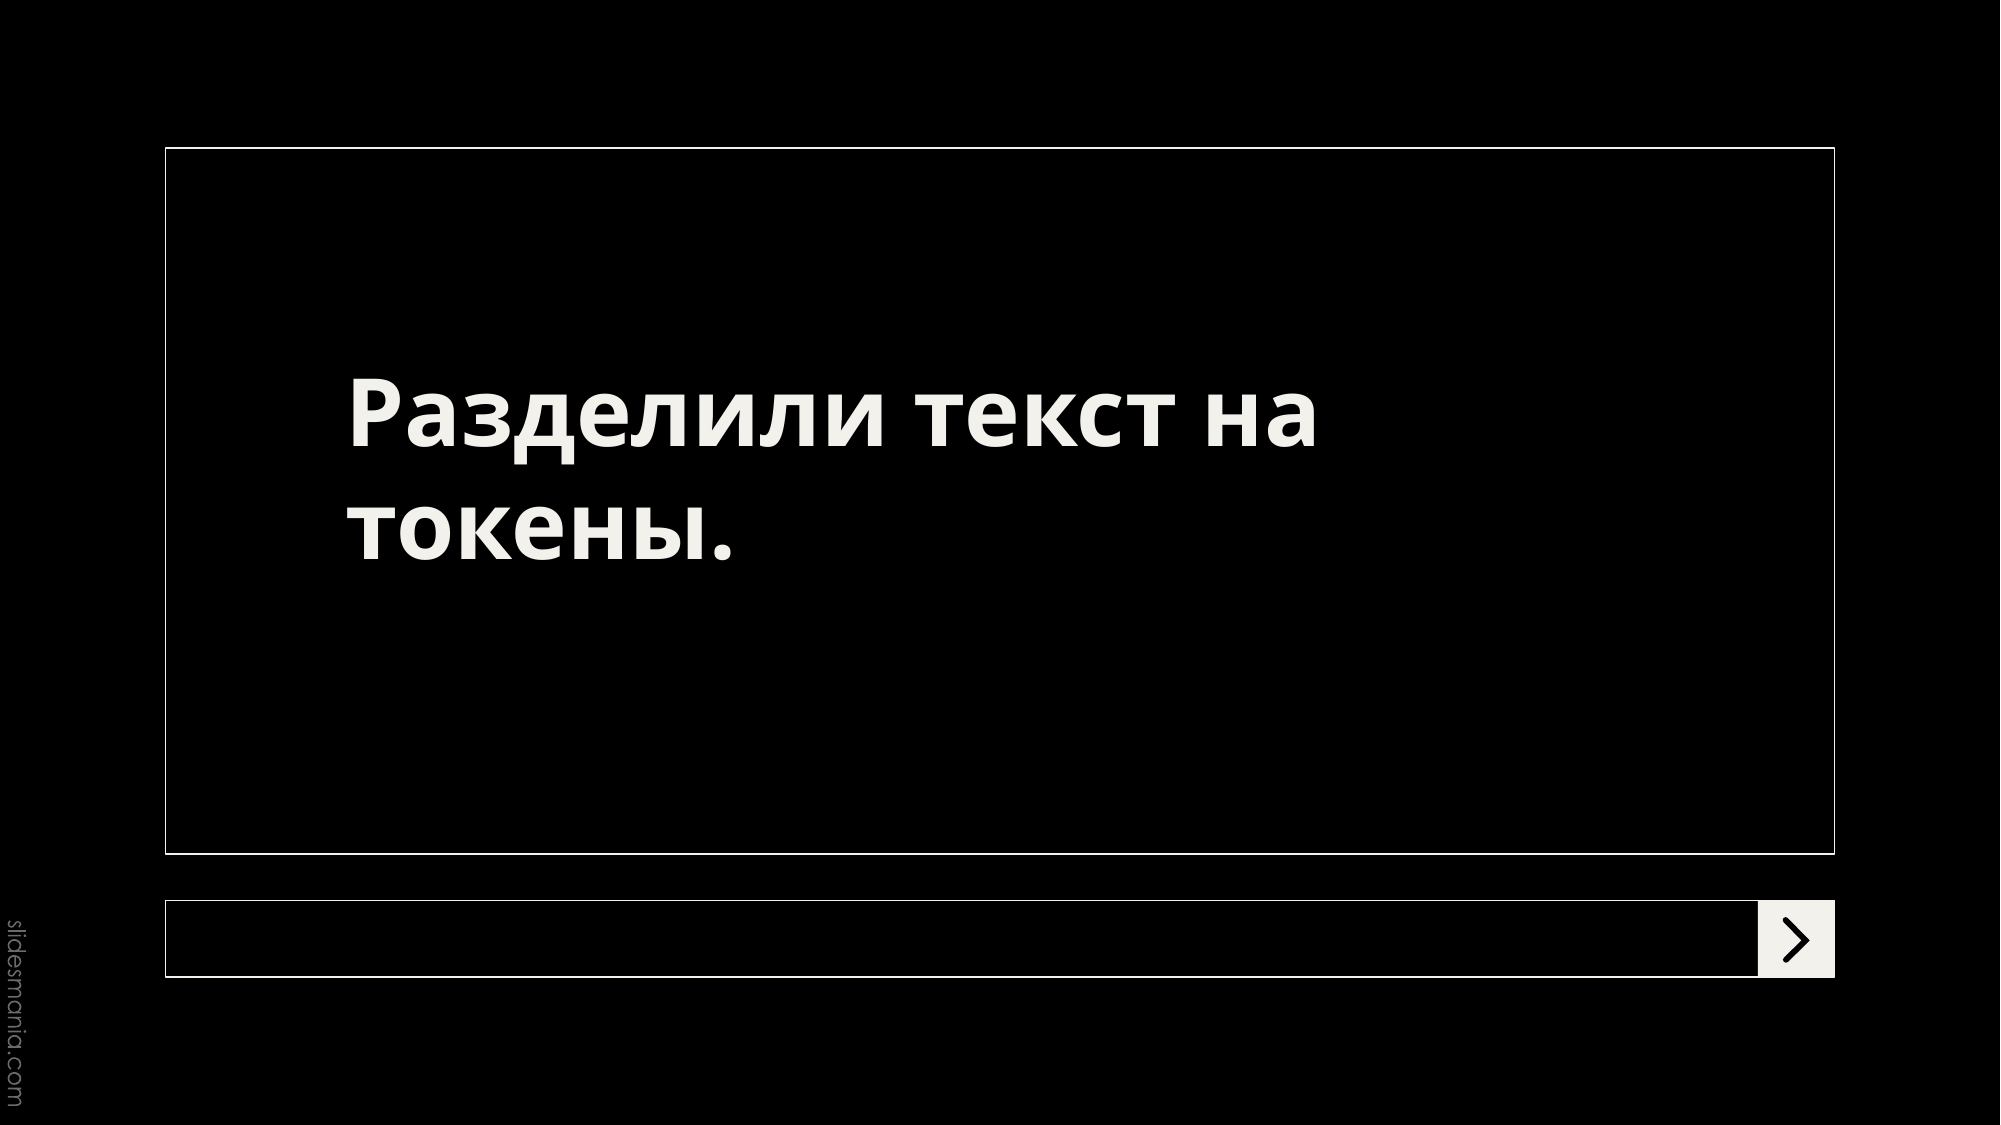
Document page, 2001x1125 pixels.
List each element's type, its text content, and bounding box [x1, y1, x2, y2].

title Разделили текст на токены. [325, 363, 1675, 568]
